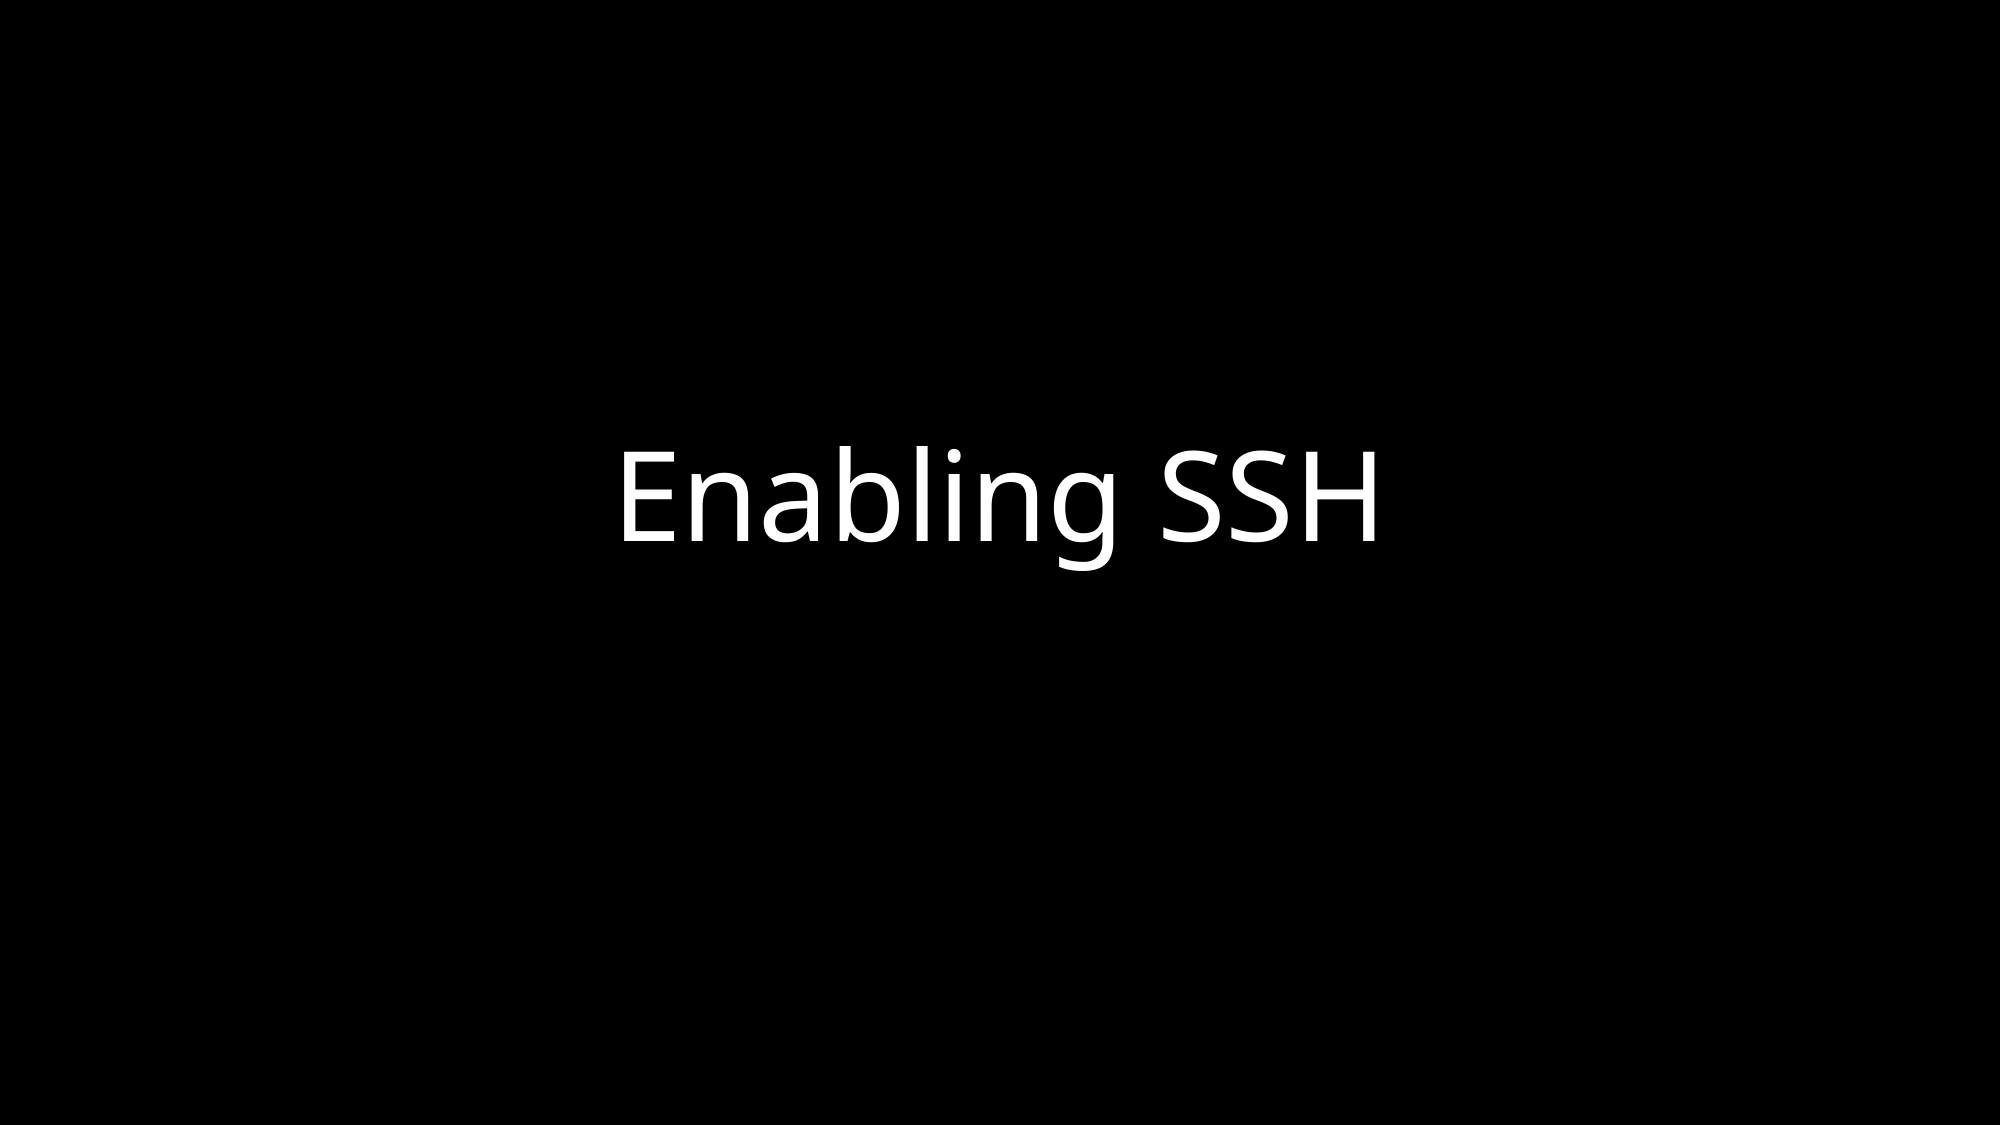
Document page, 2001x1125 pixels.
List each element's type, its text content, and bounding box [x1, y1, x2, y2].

title Enabling SSH [249, 184, 1750, 576]
